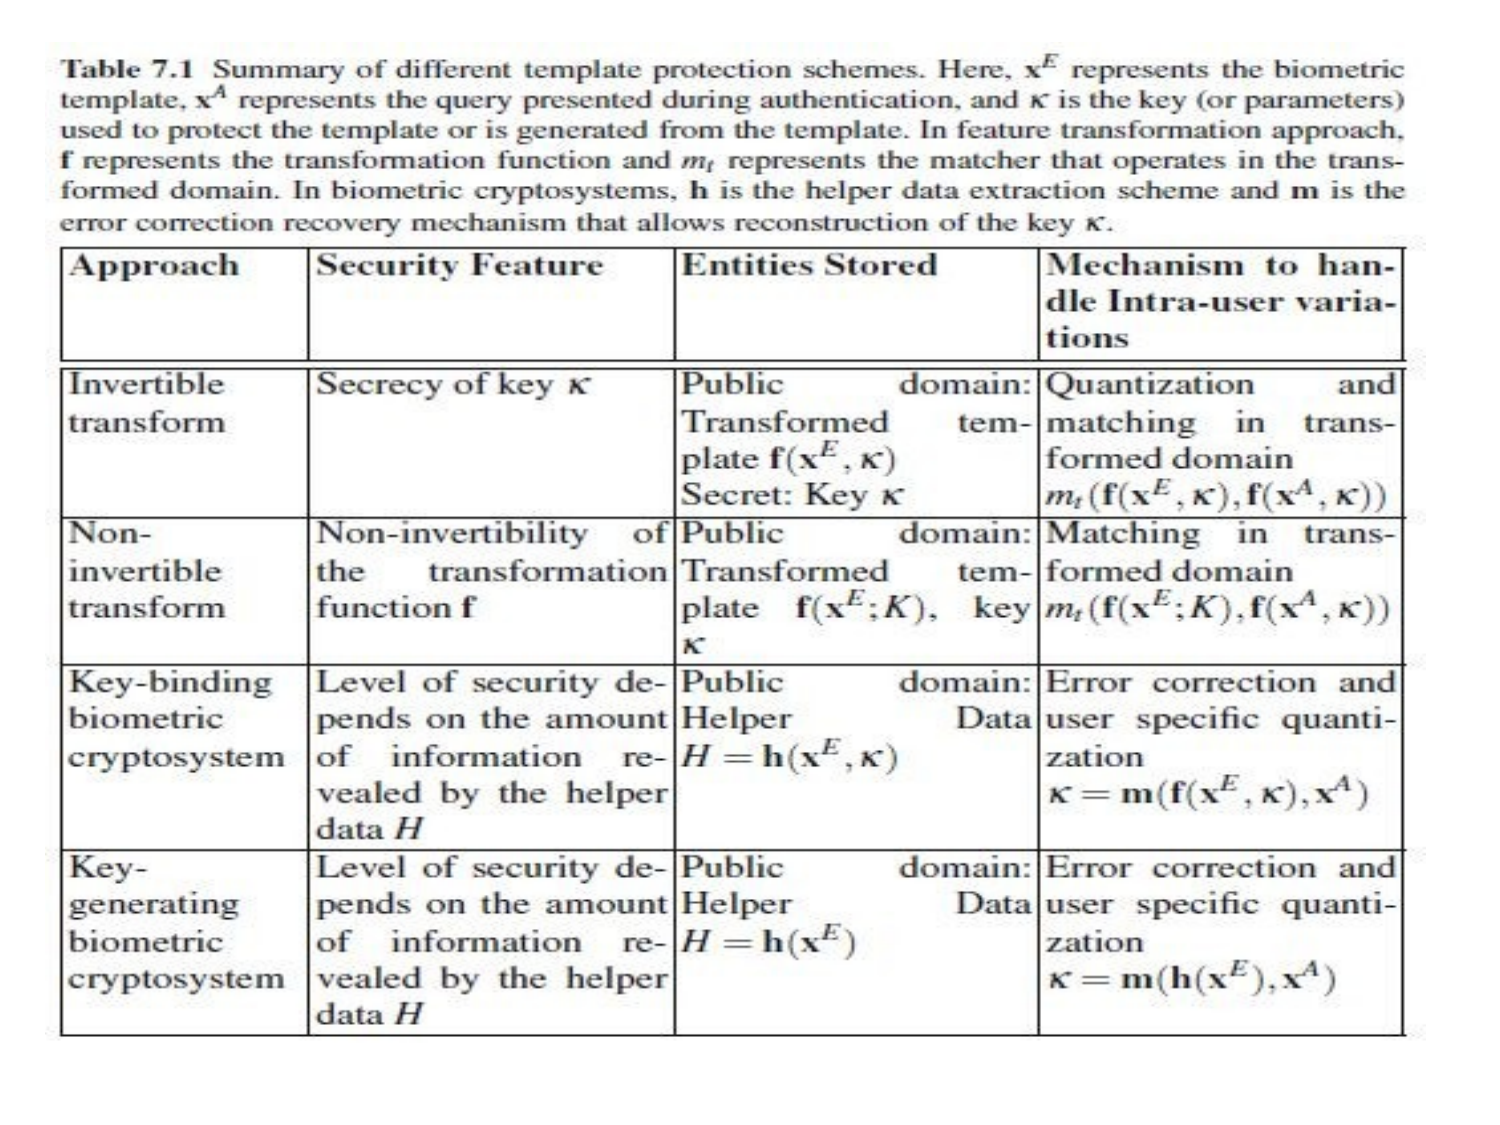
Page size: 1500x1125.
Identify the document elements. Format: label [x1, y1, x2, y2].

picture [44, 42, 1426, 1043]
